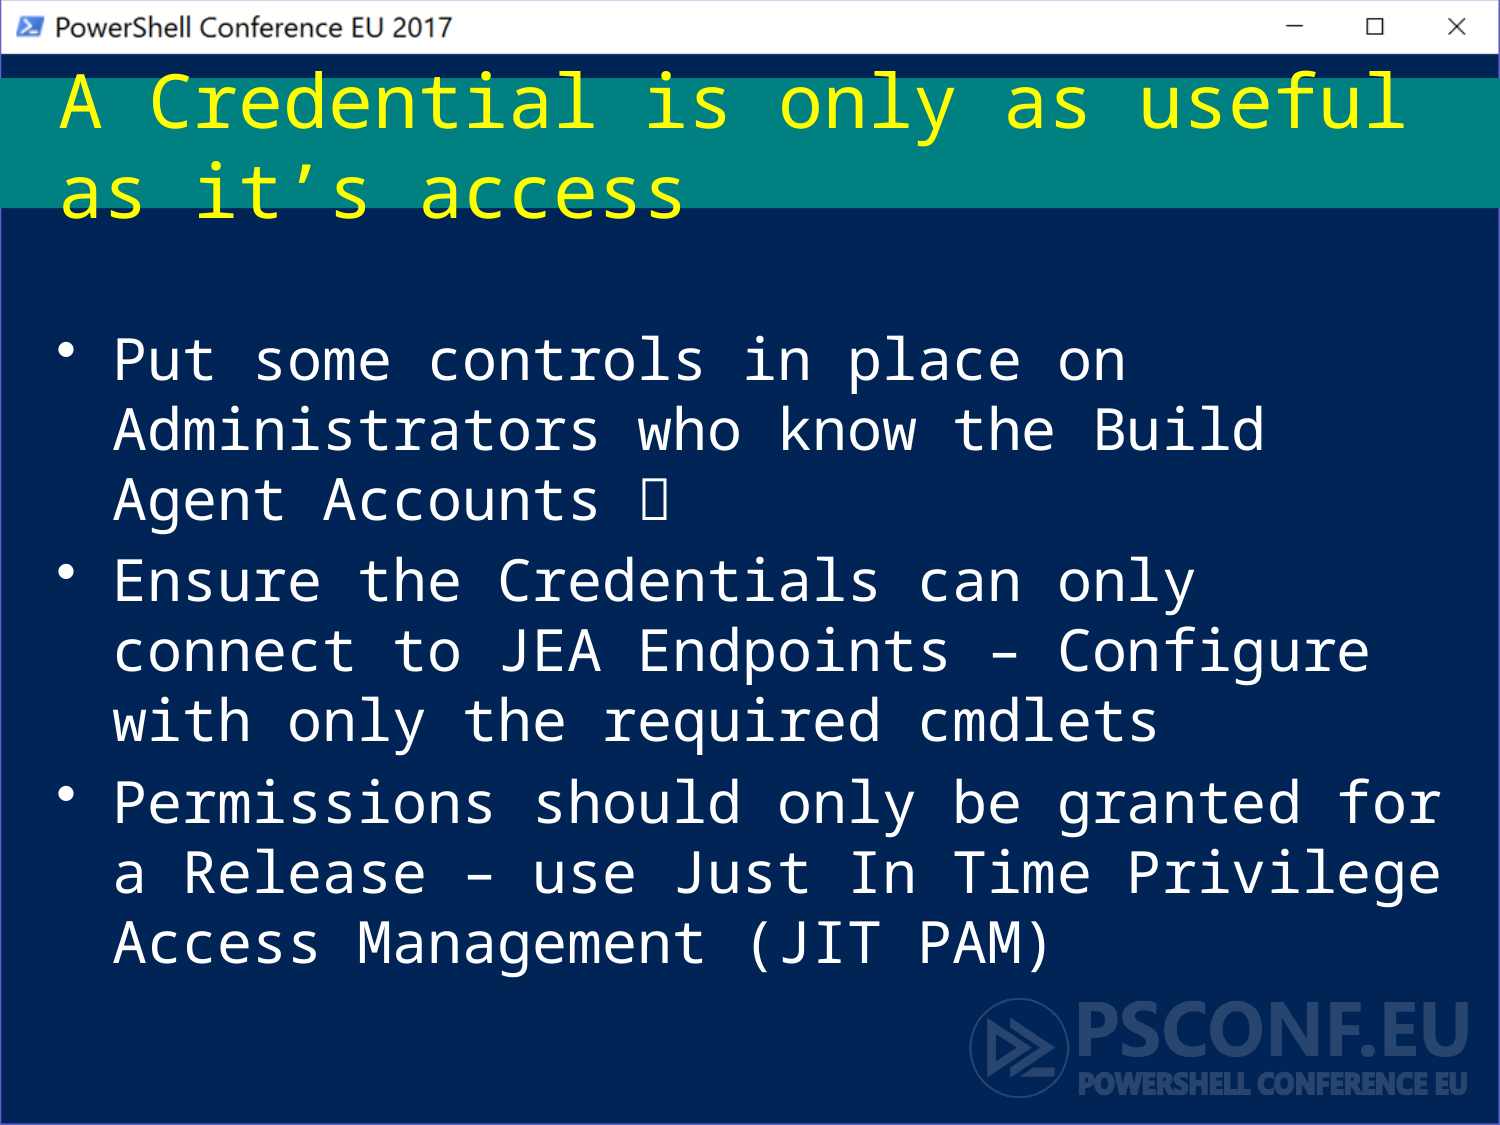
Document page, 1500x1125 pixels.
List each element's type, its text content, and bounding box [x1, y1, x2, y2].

picture [0, 0, 1500, 78]
picture [0, 209, 1500, 1125]
list Put some controls in place on Administrators who know the Build Agent Accounts  Ensure the Credentials can only connect to JEA Endpoints – Configure with only the required cmdlets Permissions should only be granted for a Release – use Just In Time Privilege Access Management (JIT PAM) [41, 314, 1459, 1035]
title A Credential is only as useful as it’s access [0, 78, 1500, 209]
